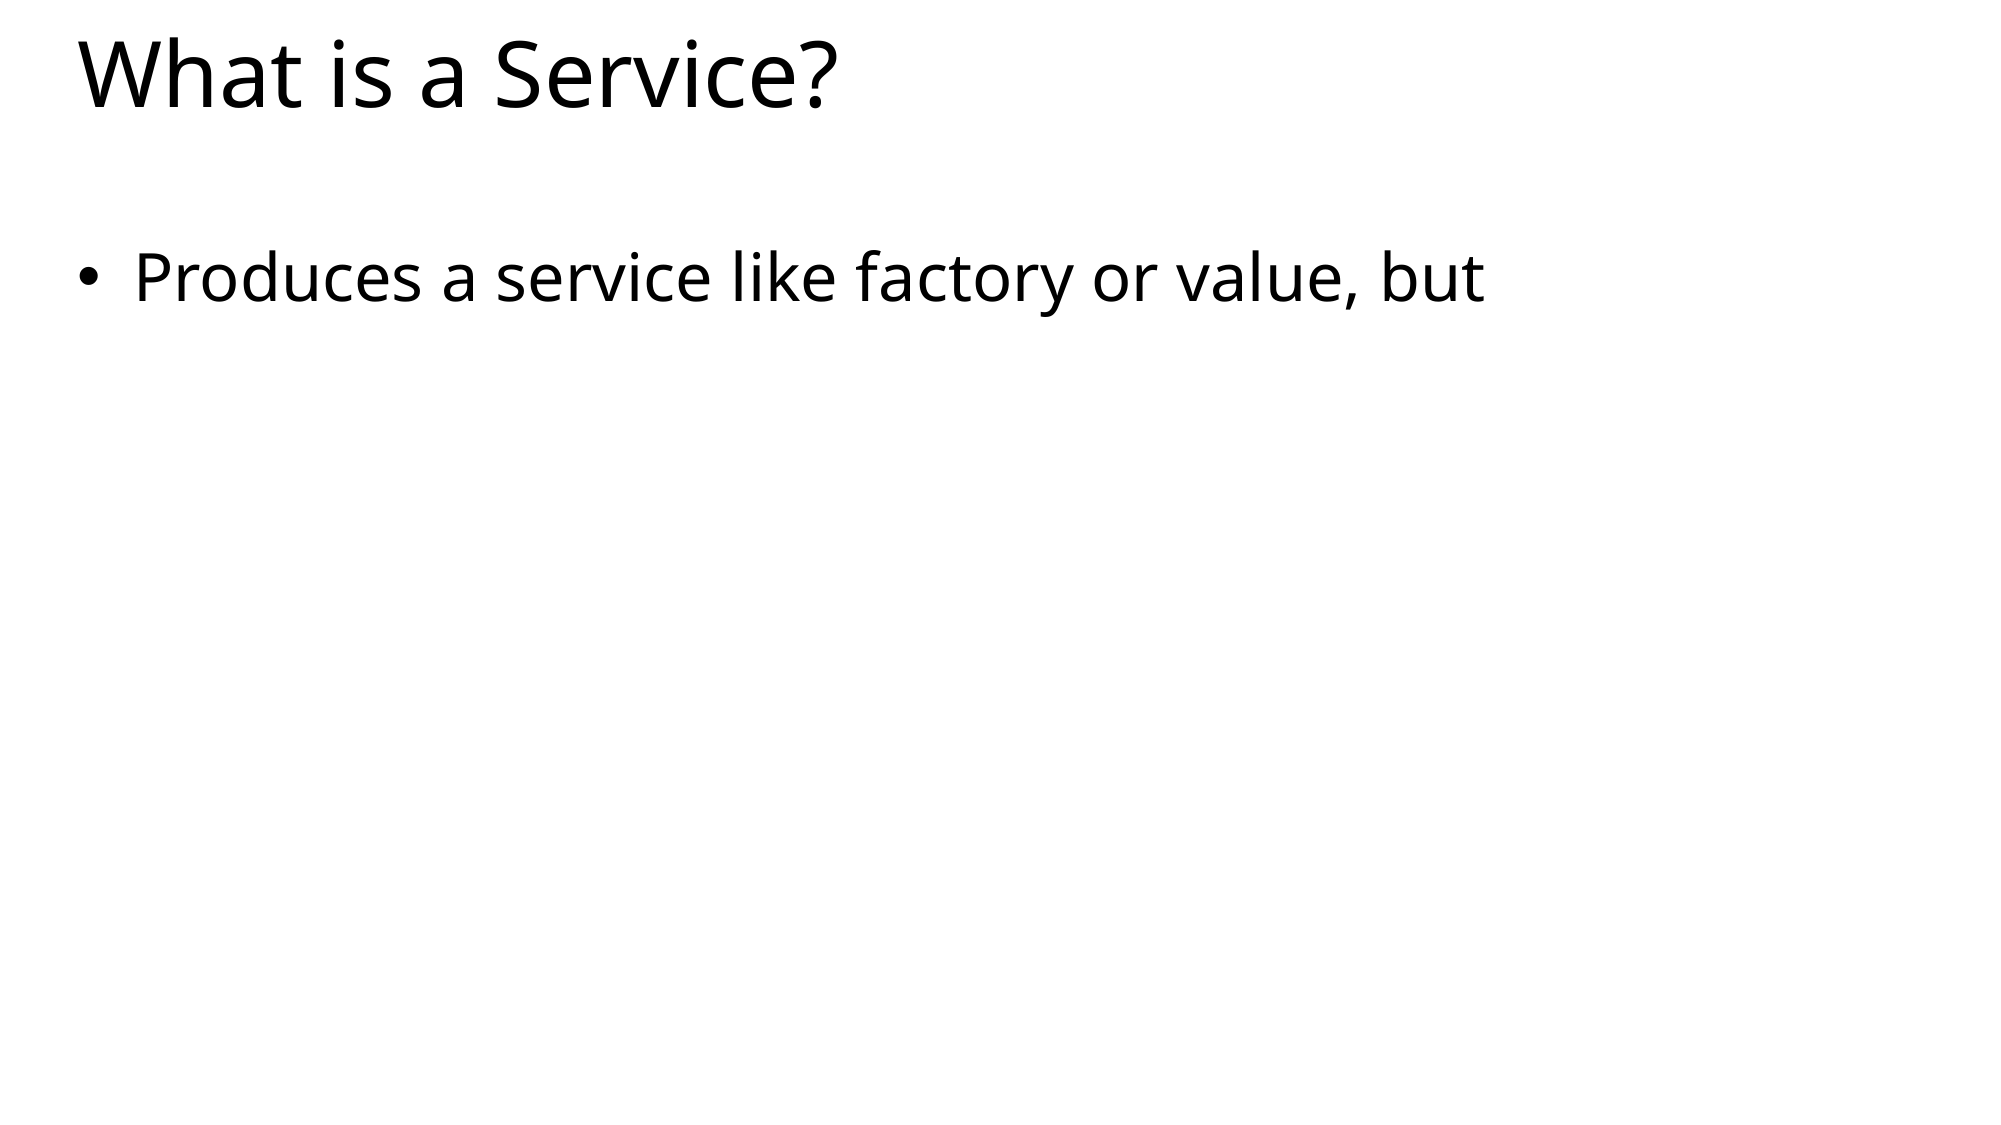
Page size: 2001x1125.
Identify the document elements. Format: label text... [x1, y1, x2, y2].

list Produces a service like factory or value, but [62, 227, 1953, 1096]
title What is a Service? [62, 29, 1953, 205]
